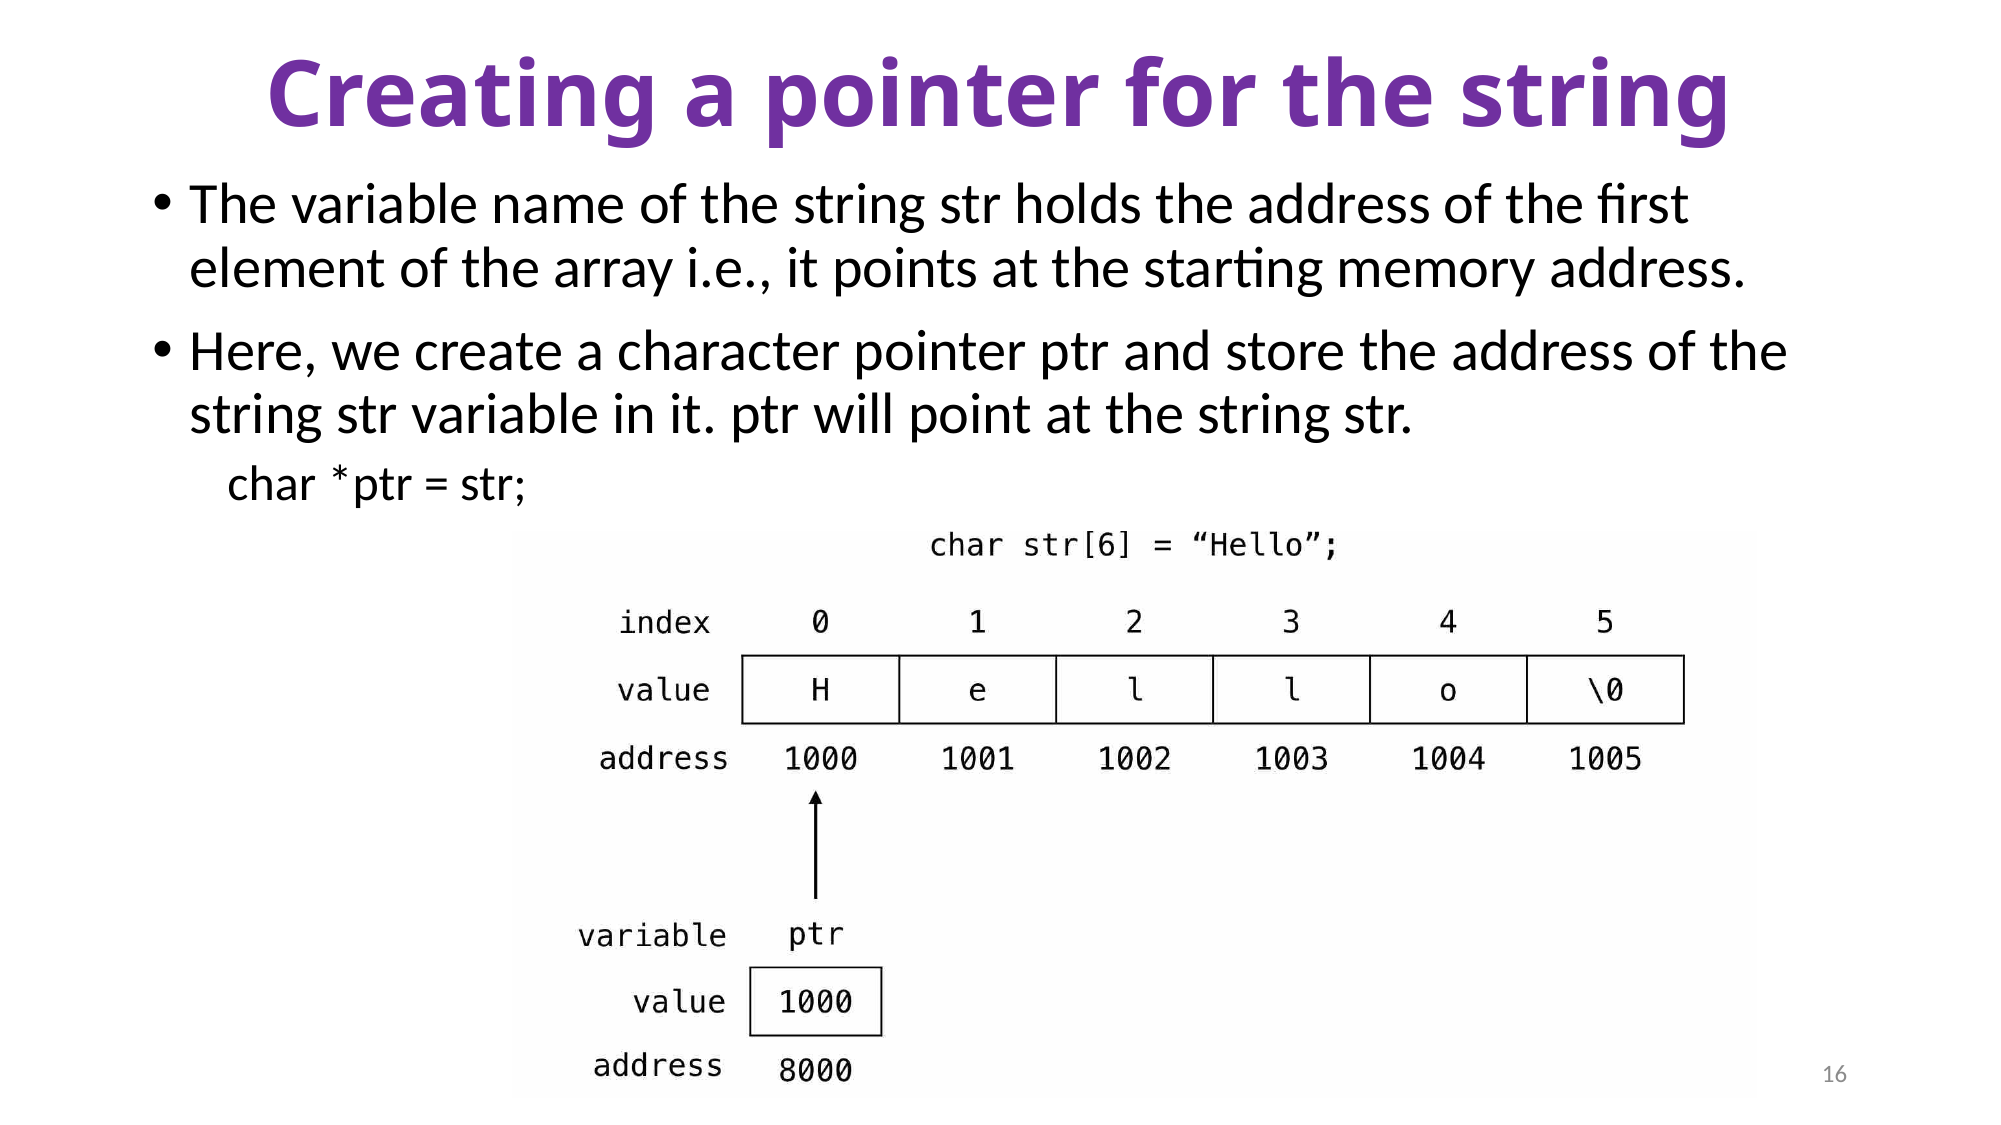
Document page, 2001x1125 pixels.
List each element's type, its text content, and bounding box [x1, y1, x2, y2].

picture [512, 530, 1757, 1098]
slide_number 16 [1412, 1042, 1863, 1103]
list The variable name of the string str holds the address of the first element of the array i.e., it points at the starting memory address. Here, we create a character pointer ptr and store the address of the string str variable in it. ptr will point at the string str. char *ptr = str; [137, 166, 1863, 880]
title Creating a pointer for the string [137, 27, 1863, 166]
